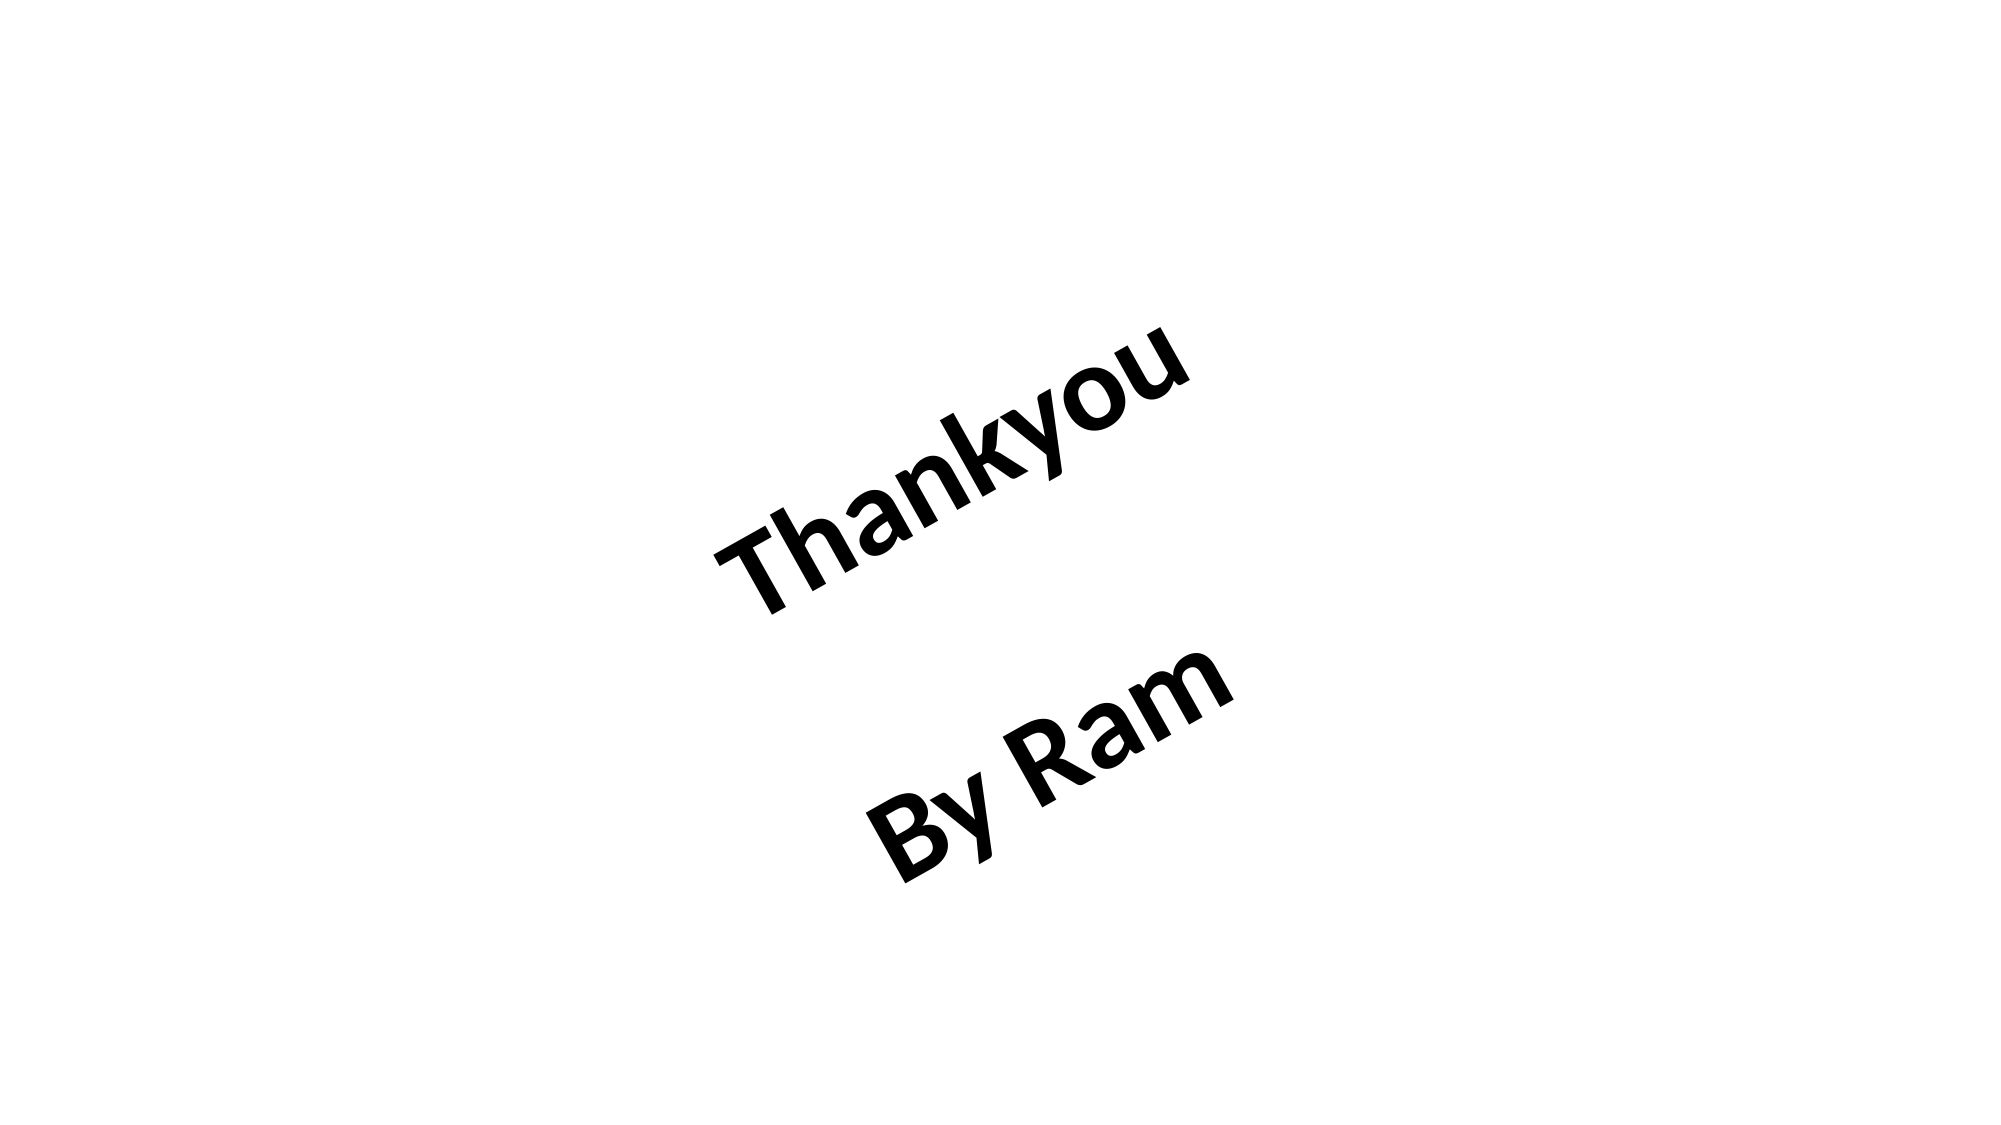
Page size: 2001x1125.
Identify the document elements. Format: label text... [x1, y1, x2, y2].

text_box Thankyou By Ram [675, 28, 1775, 923]
